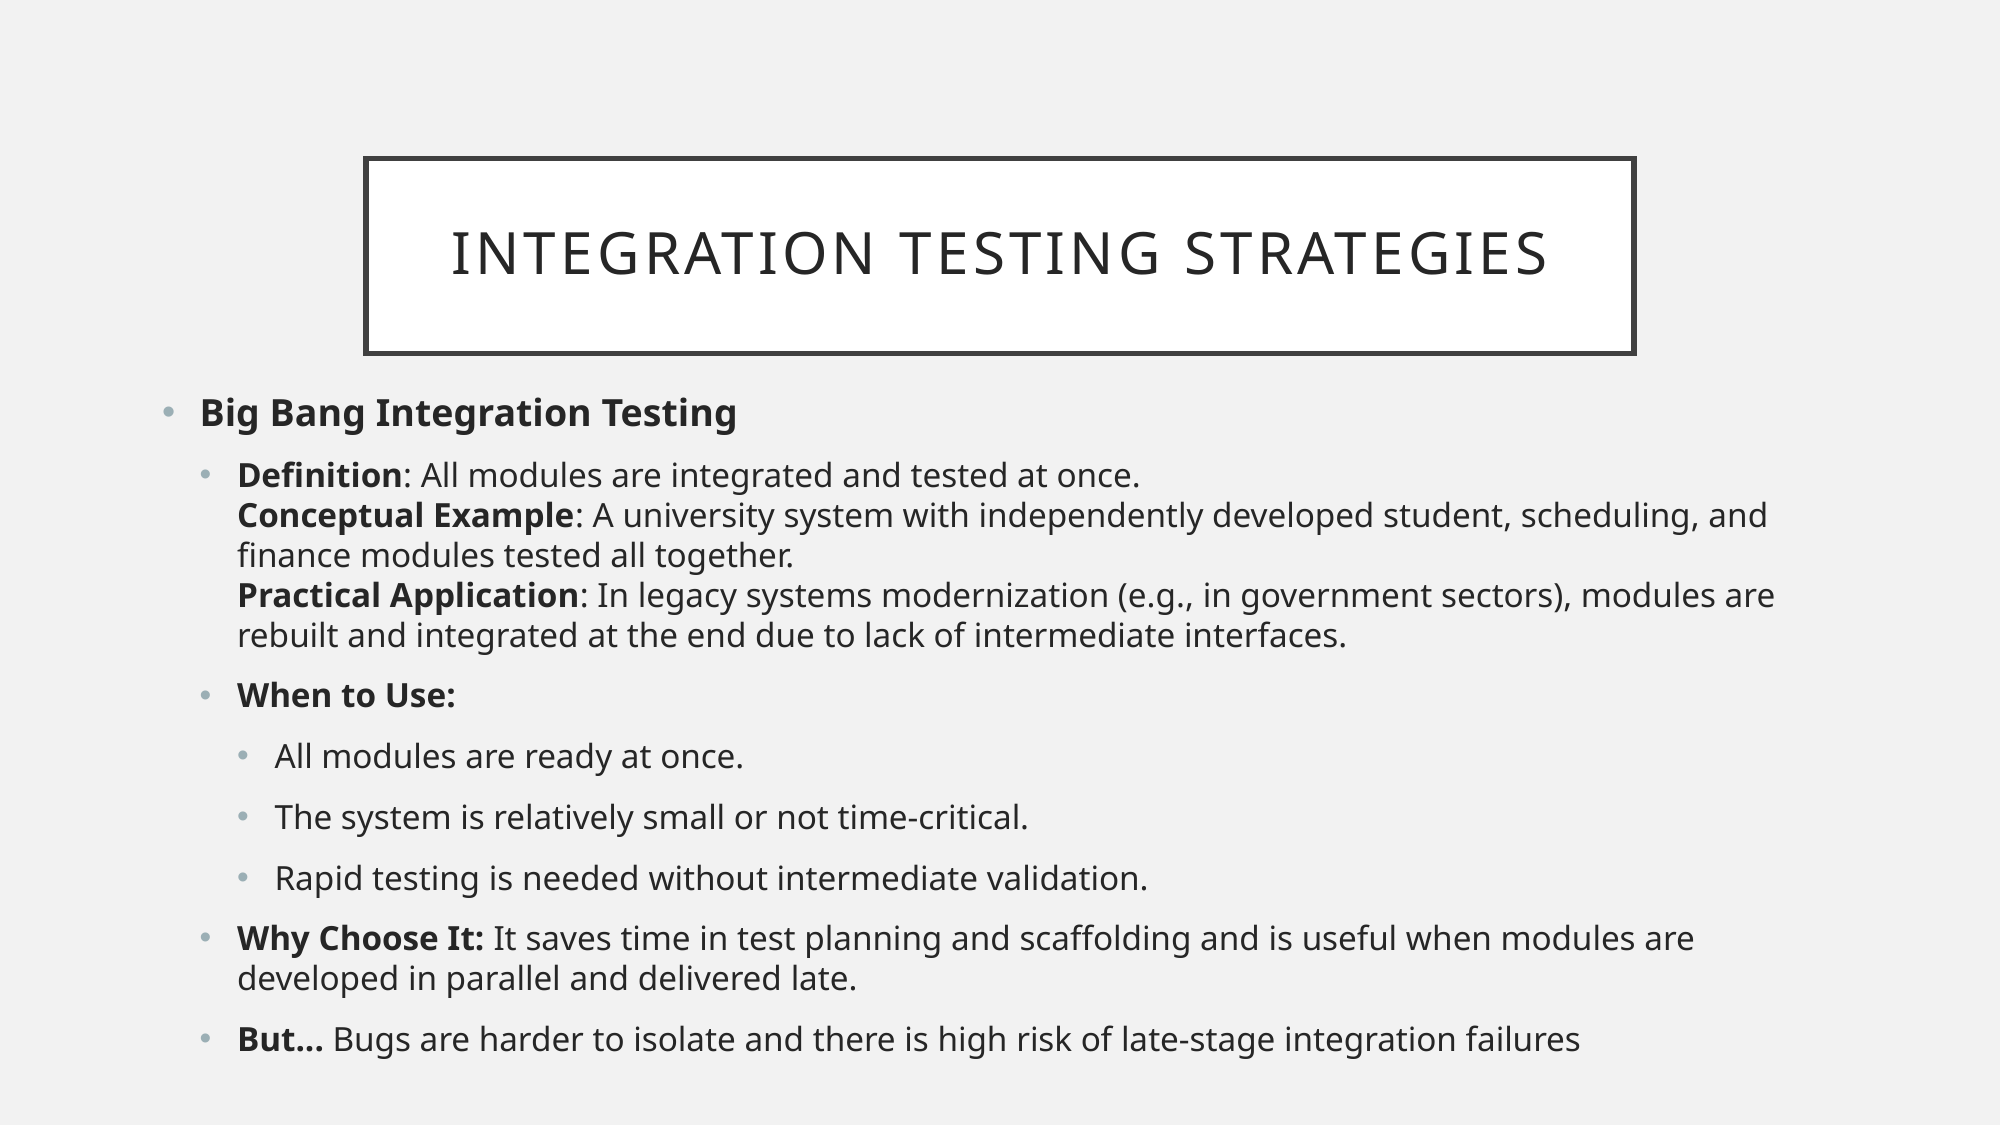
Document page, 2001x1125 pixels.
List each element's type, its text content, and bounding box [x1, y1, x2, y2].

list Big Bang Integration Testing Definition: All modules are integrated and tested at once. Conceptual Example: A university system with independently developed student, scheduling, and finance modules tested all together. Practical Application: In legacy systems modernization (e.g., in government sectors), modules are rebuilt and integrated at the end due to lack of intermediate interfaces. When to Use: All modules are ready at once. The system is relatively small or not time-critical. Rapid testing is needed without intermediate validation. Why Choose It: It saves time in test planning and scaffolding and is useful when modules are developed in parallel and delivered late. But... Bugs are harder to isolate and there is high risk of late-stage integration failures [146, 381, 1807, 1088]
title Integration Testing Strategies [363, 156, 1637, 356]
